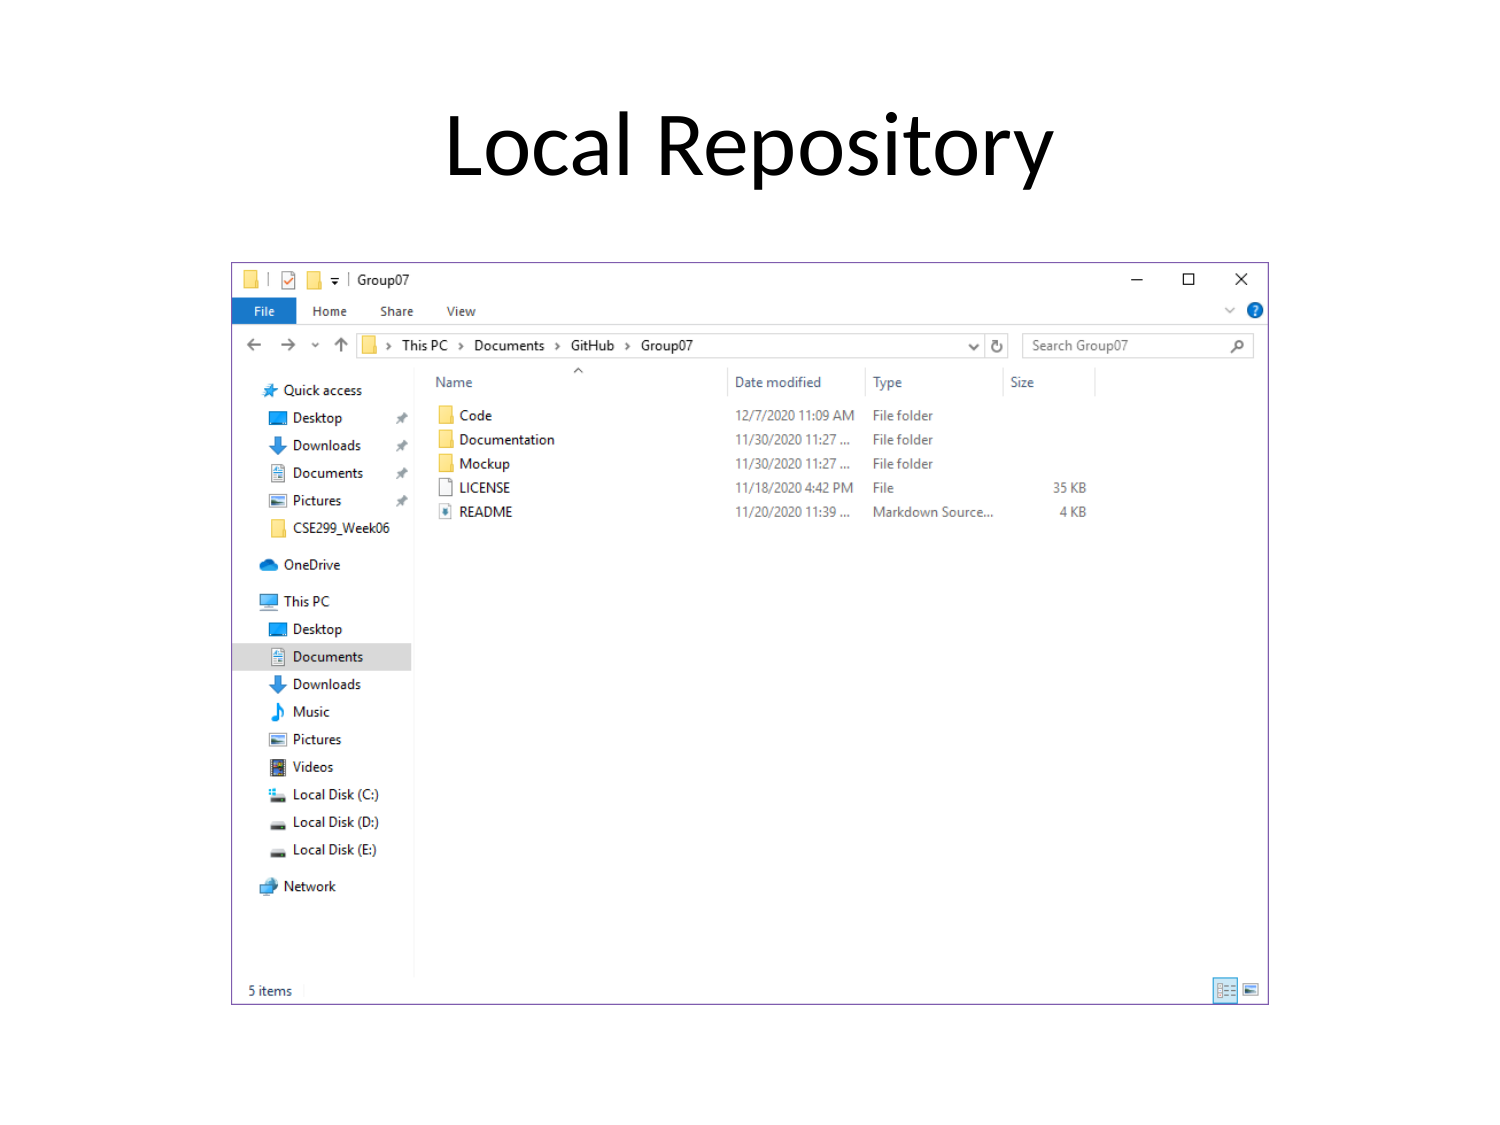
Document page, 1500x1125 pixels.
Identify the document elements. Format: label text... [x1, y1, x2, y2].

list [230, 262, 1269, 1006]
title Local Repository [75, 45, 1425, 233]
